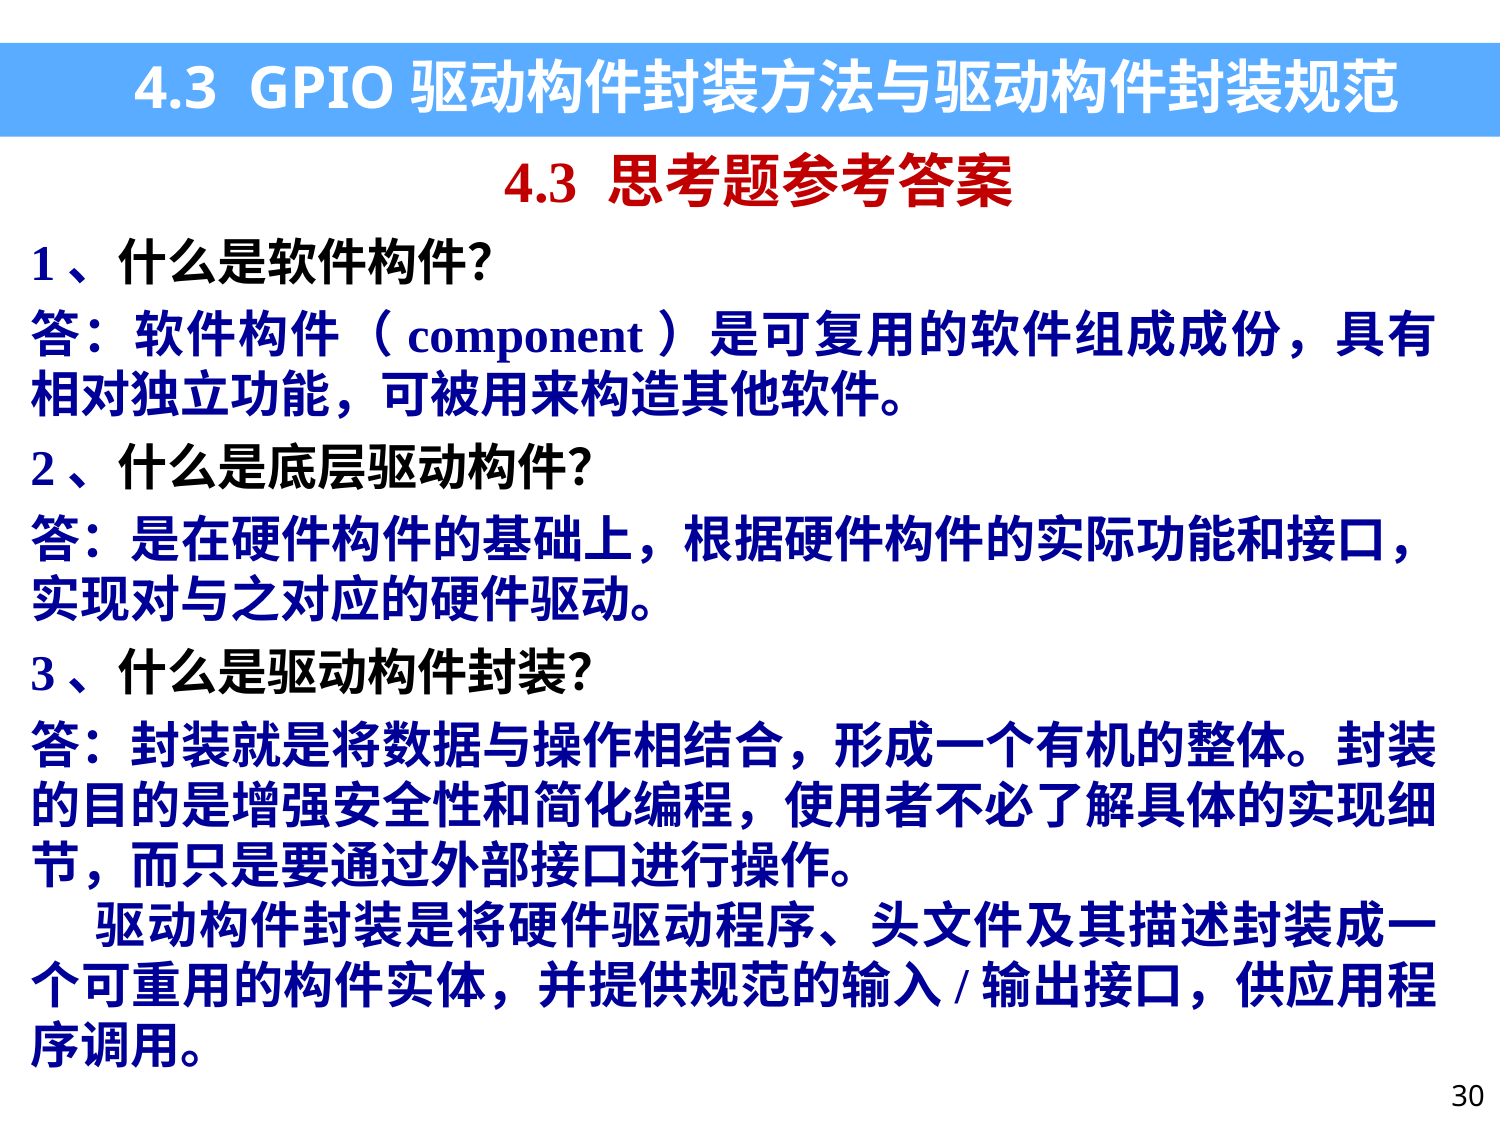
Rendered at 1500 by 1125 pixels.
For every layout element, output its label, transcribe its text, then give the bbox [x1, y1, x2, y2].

text_box 1、什么是软件构件？ 答：软件构件（component）是可复用的软件组成成份，具有相对独立功能，可被用来构造其他软件。 2、什么是底层驱动构件？ 答：是在硬件构件的基础上，根据硬件构件的实际功能和接口，实现对与之对应的硬件驱动。 3、什么是驱动构件封装？ 答：封装就是将数据与操作相结合，形成一个有机的整体。封装的目的是增强安全性和简化编程，使用者不必了解具体的实现细节，而只是要通过外部接口进行操作。 驱动构件封装是将硬件驱动程序、头文件及其描述封装成一个可重用的构件实体，并提供规范的输入/输出接口，供应用程序调用。 [15, 223, 1452, 1081]
slide_number 30 [1149, 1049, 1500, 1125]
text_box 4.3 思考题参考答案 [490, 137, 1070, 222]
text_box 4.3 GPIO驱动构件封装方法与驱动构件封装规范 [120, 42, 1416, 128]
